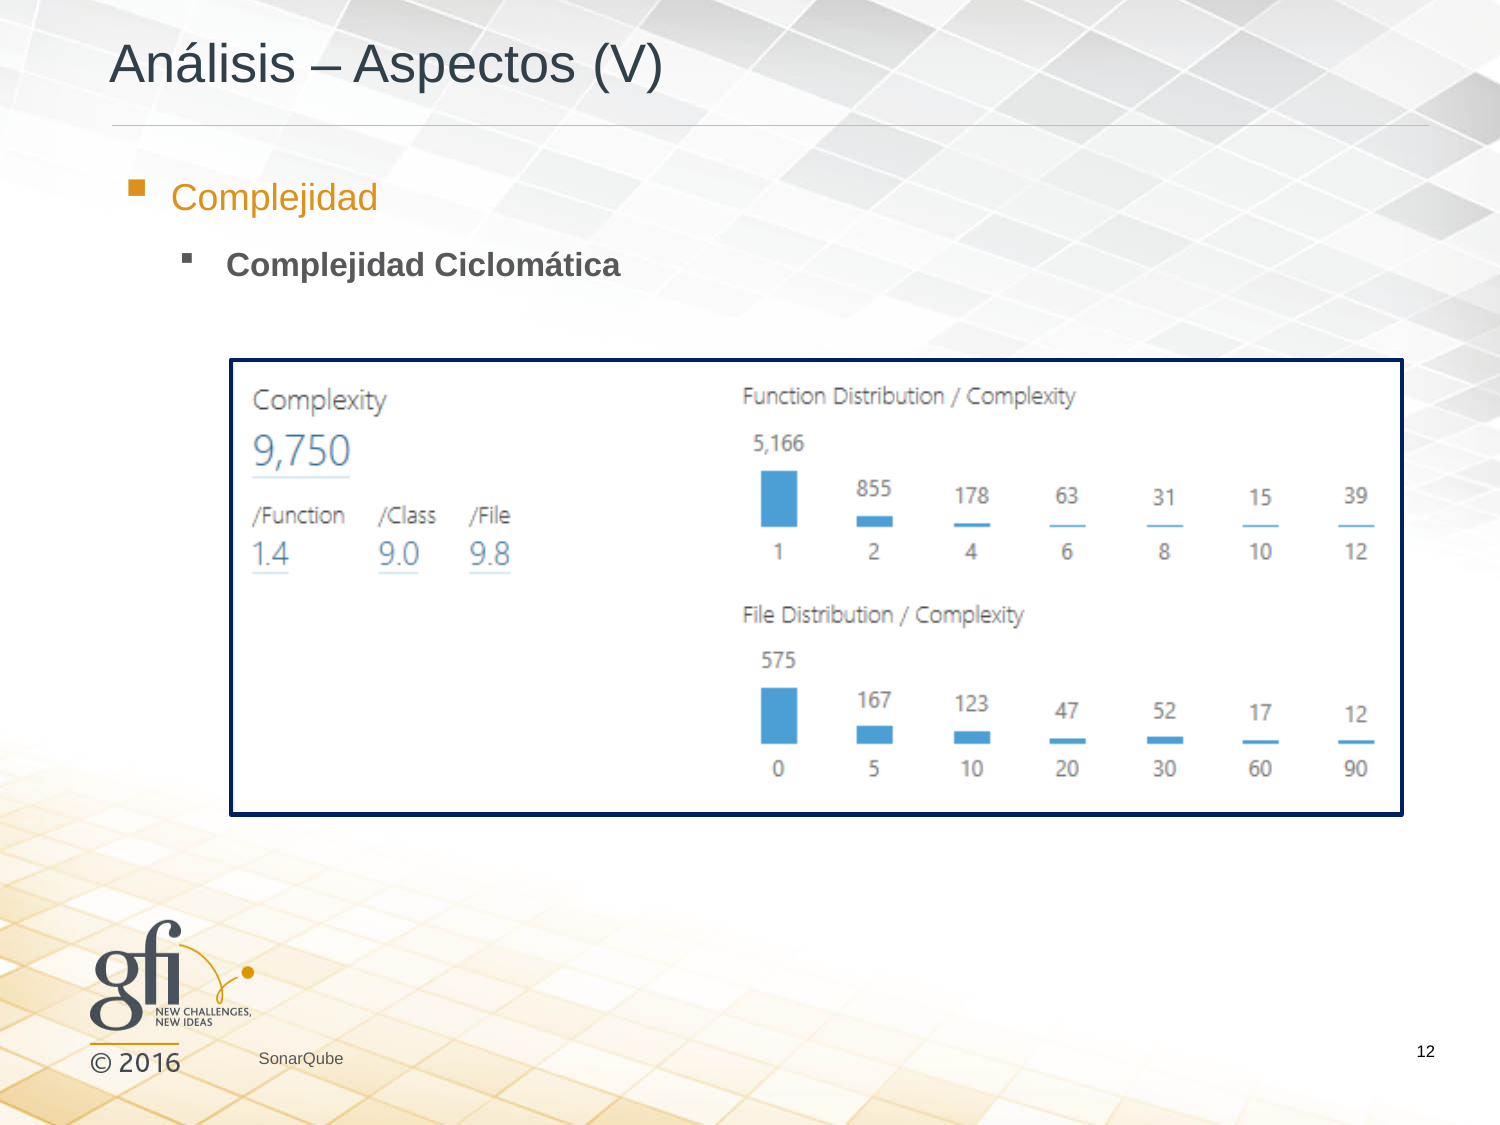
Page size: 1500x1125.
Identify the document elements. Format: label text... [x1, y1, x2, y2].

picture [0, 0, 1500, 1125]
title Análisis – Aspectos (V) [109, 35, 1433, 126]
list Complejidad Complejidad Ciclomática [123, 172, 1400, 894]
text_box SonarQube [258, 1028, 1298, 1068]
slide_number 12 [1328, 1027, 1436, 1075]
